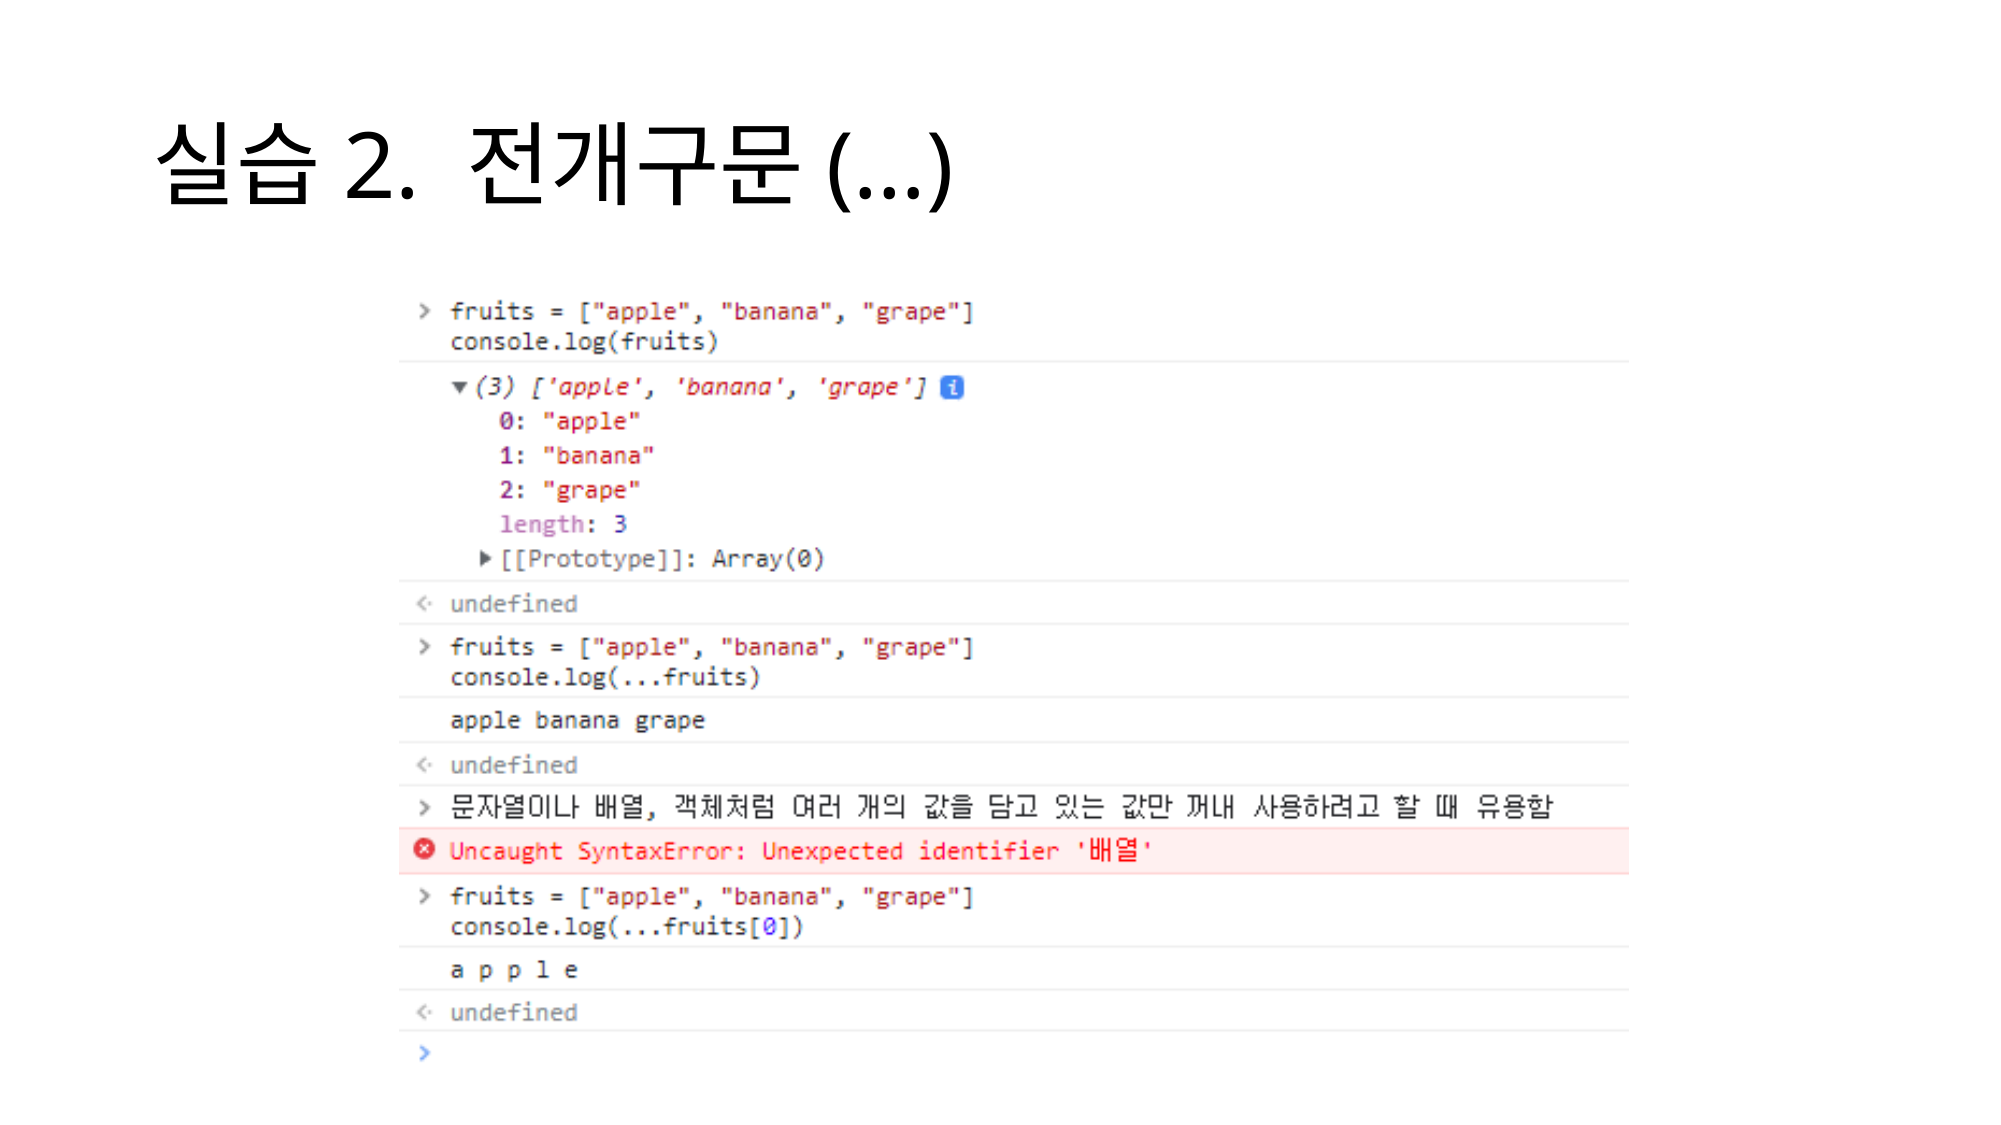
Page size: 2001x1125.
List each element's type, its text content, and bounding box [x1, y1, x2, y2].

picture [399, 290, 1629, 1088]
title 실습2. 전개구문(…) [137, 59, 1863, 278]
